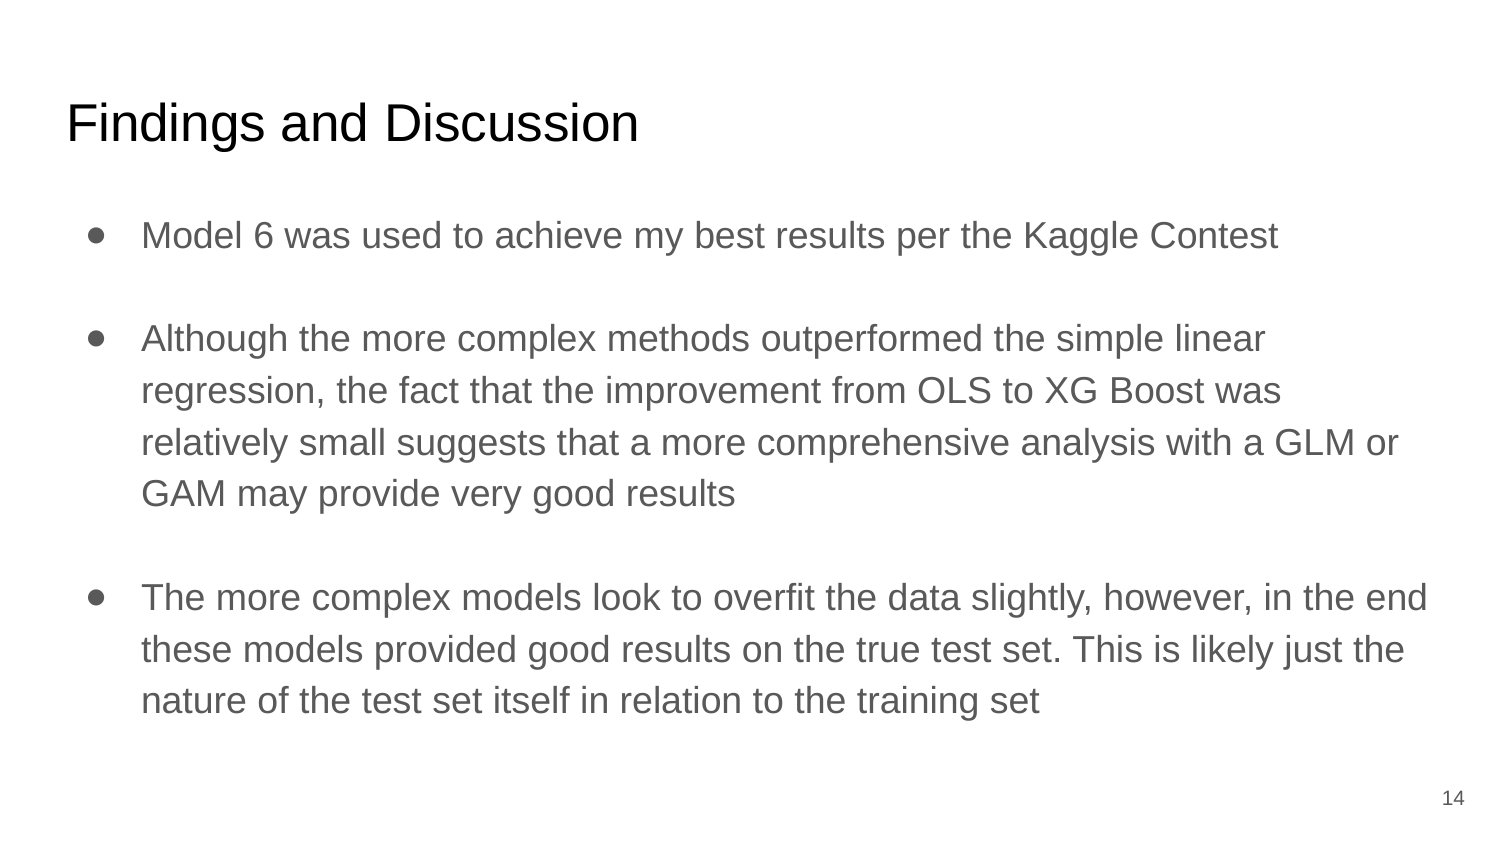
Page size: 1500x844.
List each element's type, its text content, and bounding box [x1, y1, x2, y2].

slide_number 14 [1389, 764, 1480, 830]
title Findings and Discussion [51, 72, 1449, 167]
list Model 6 was used to achieve my best results per the Kaggle Contest Although the more complex methods outperformed the simple linear regression, the fact that the improvement from OLS to XG Boost was relatively small suggests that a more comprehensive analysis with a GLM or GAM may provide very good results The more complex models look to overfit the data slightly, however, in the end these models provided good results on the true test set. This is likely just the nature of the test set itself in relation to the training set [51, 189, 1449, 750]
